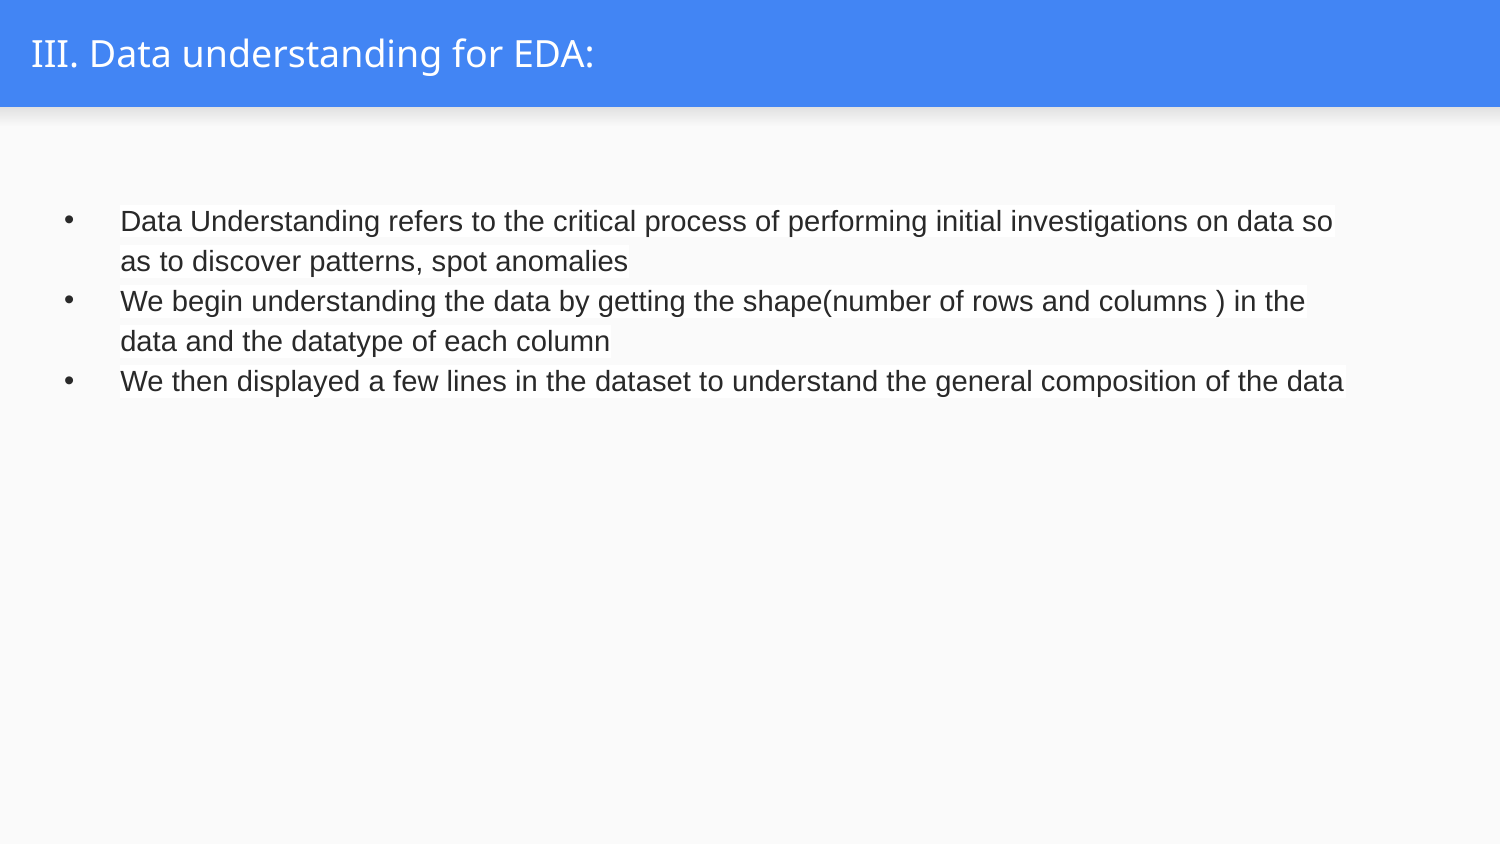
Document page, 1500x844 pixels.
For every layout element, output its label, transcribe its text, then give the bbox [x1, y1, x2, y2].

title III. Data understanding for EDA: [16, 2, 1464, 102]
text_box Data Understanding refers to the critical process of performing initial investigations on data so as to discover patterns, spot anomalies We begin understanding the data by getting the shape(number of rows and columns ) in the data and the datatype of each column We then displayed a few lines in the dataset to understand the general composition of the data [27, 113, 1377, 558]
